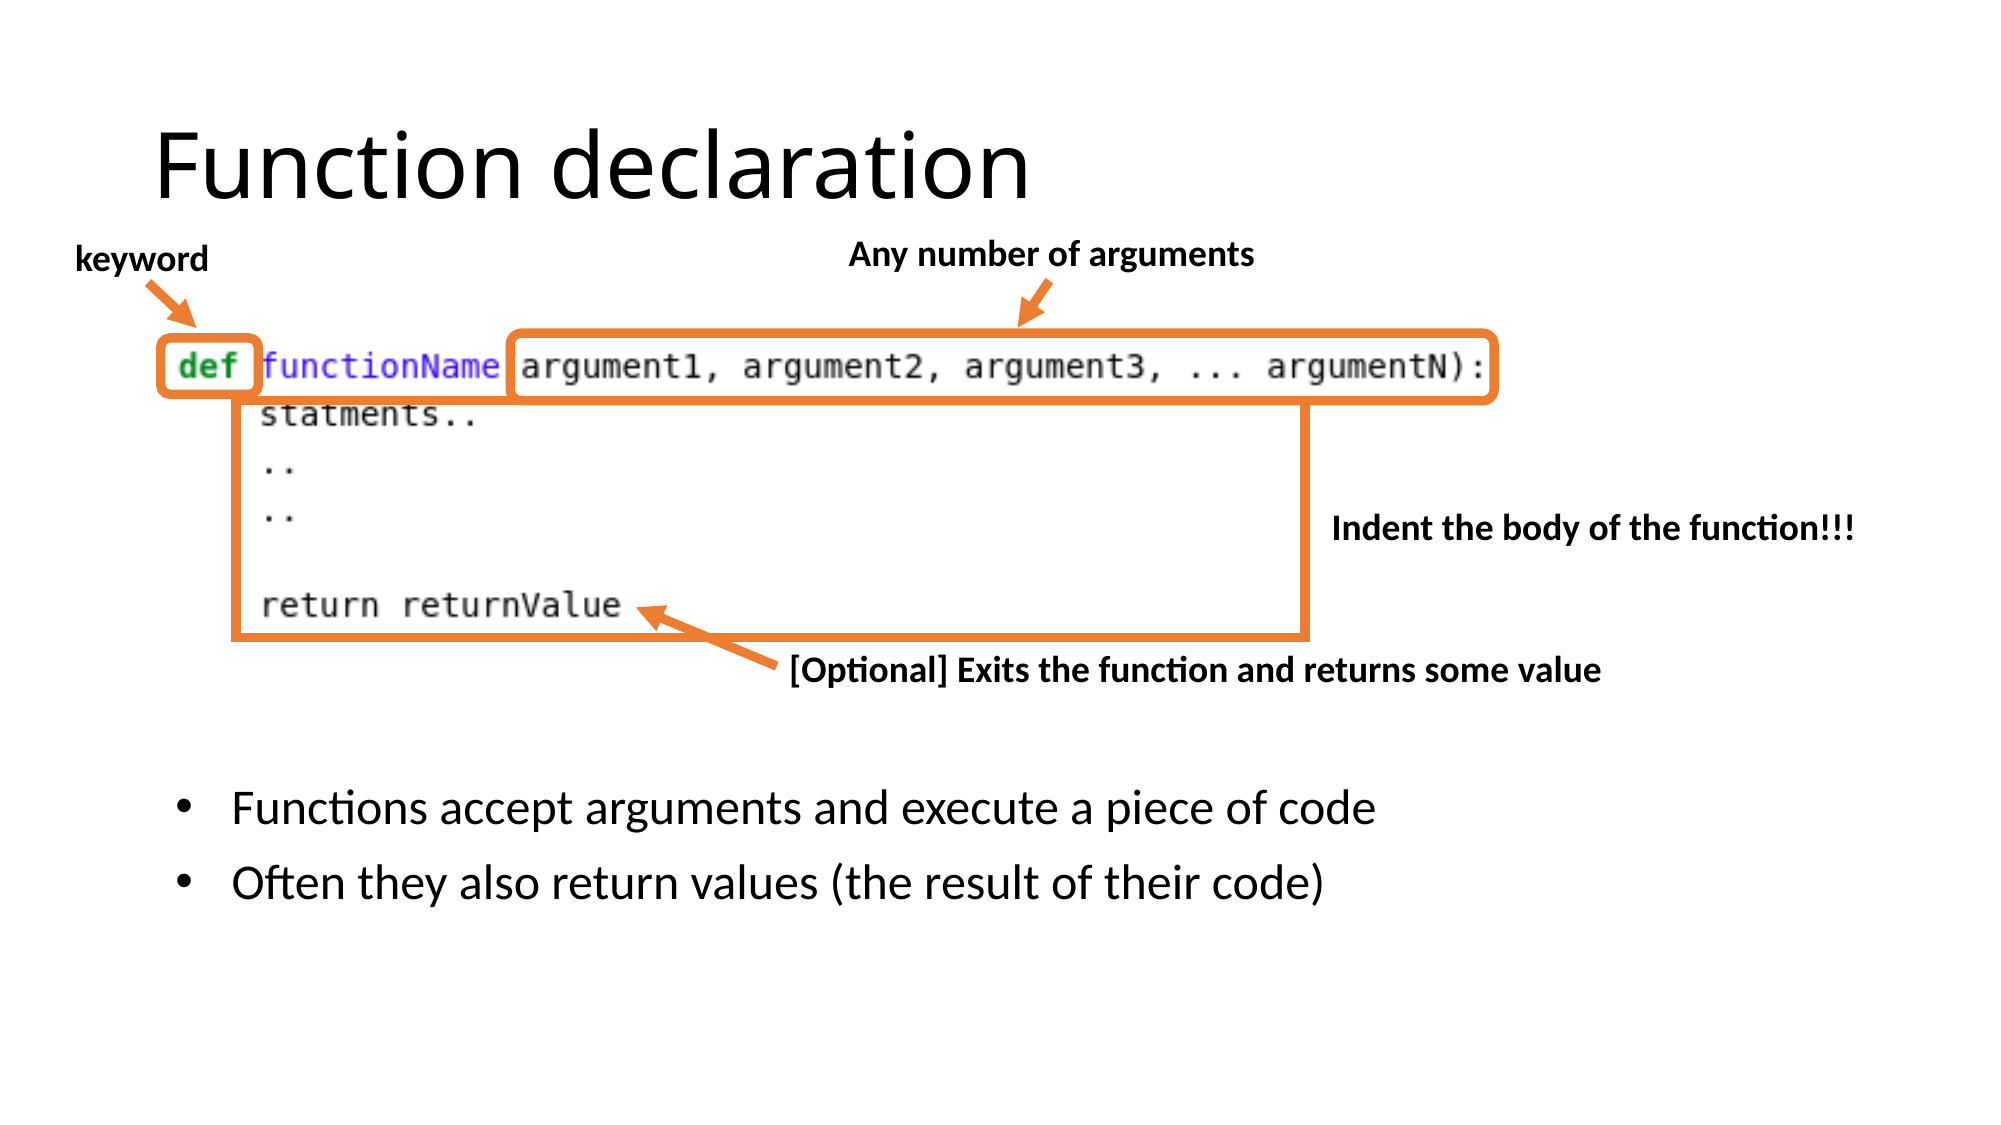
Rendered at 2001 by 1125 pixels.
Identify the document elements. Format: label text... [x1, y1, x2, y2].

picture [112, 337, 1654, 652]
text_box keyword [0, 226, 368, 287]
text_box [235, 400, 2001, 638]
title Function declaration [137, 59, 1863, 278]
text_box [Optional] Exits the function and returns some value [774, 659, 1622, 698]
text_box Any number of arguments [826, 221, 1277, 282]
text_box Functions accept arguments and execute a piece of code Often they also return values (the result of their code) [160, 774, 1776, 918]
text_box [511, 331, 1494, 336]
text_box [151, 287, 197, 328]
text_box [757, 659, 774, 666]
text_box [1017, 282, 1050, 328]
